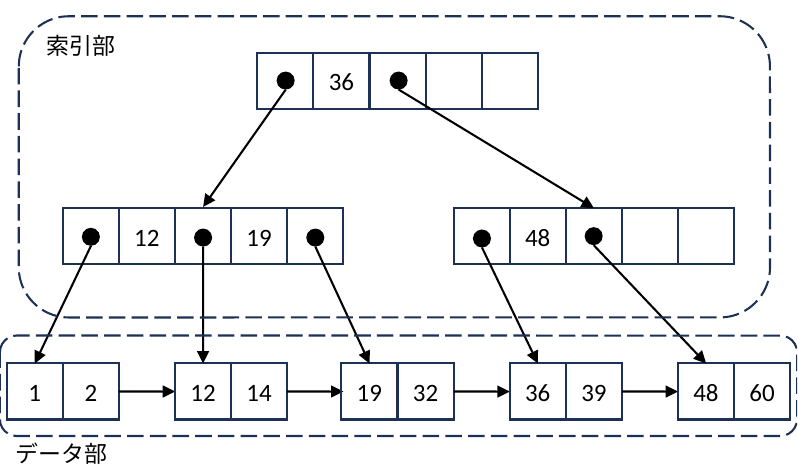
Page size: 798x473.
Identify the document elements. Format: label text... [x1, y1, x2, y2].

text_box [41, 15, 768, 52]
text_box 索引部 [32, 23, 157, 52]
text_box [19, 31, 32, 52]
text_box [0, 338, 798, 438]
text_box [6, 52, 791, 420]
text_box データ部 [0, 432, 125, 473]
